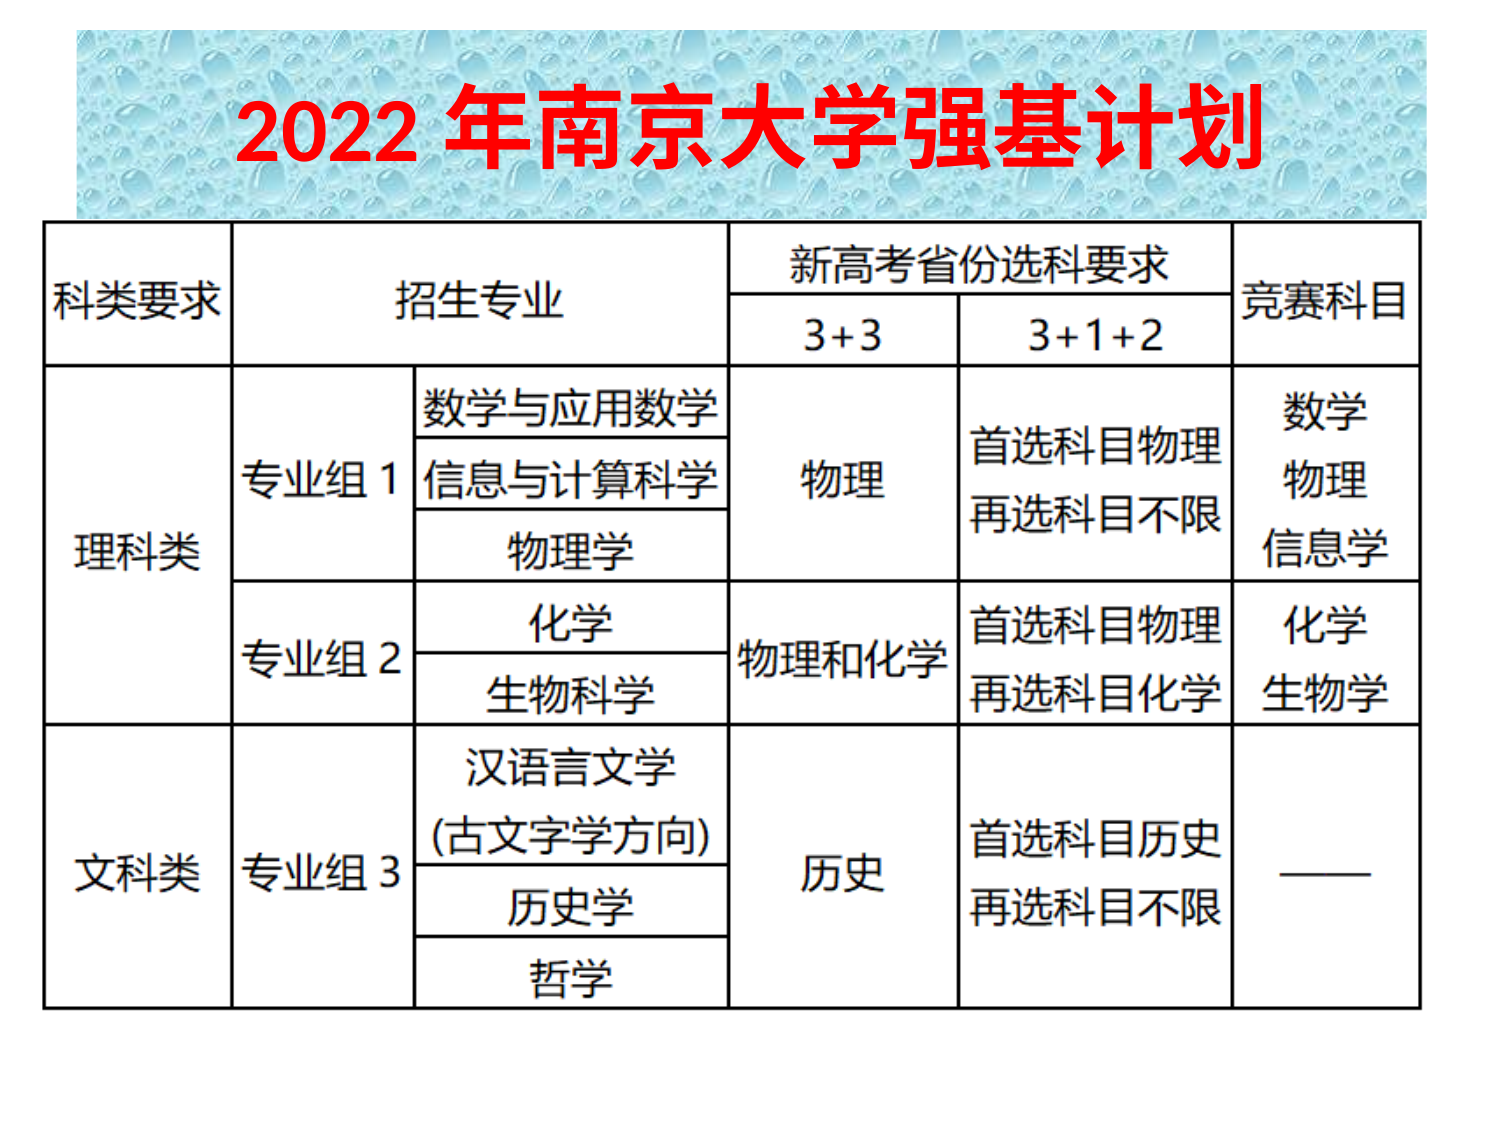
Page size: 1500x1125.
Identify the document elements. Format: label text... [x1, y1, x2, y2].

picture [41, 219, 1424, 1012]
title 2022年南京大学强基计划 [76, 30, 1427, 219]
